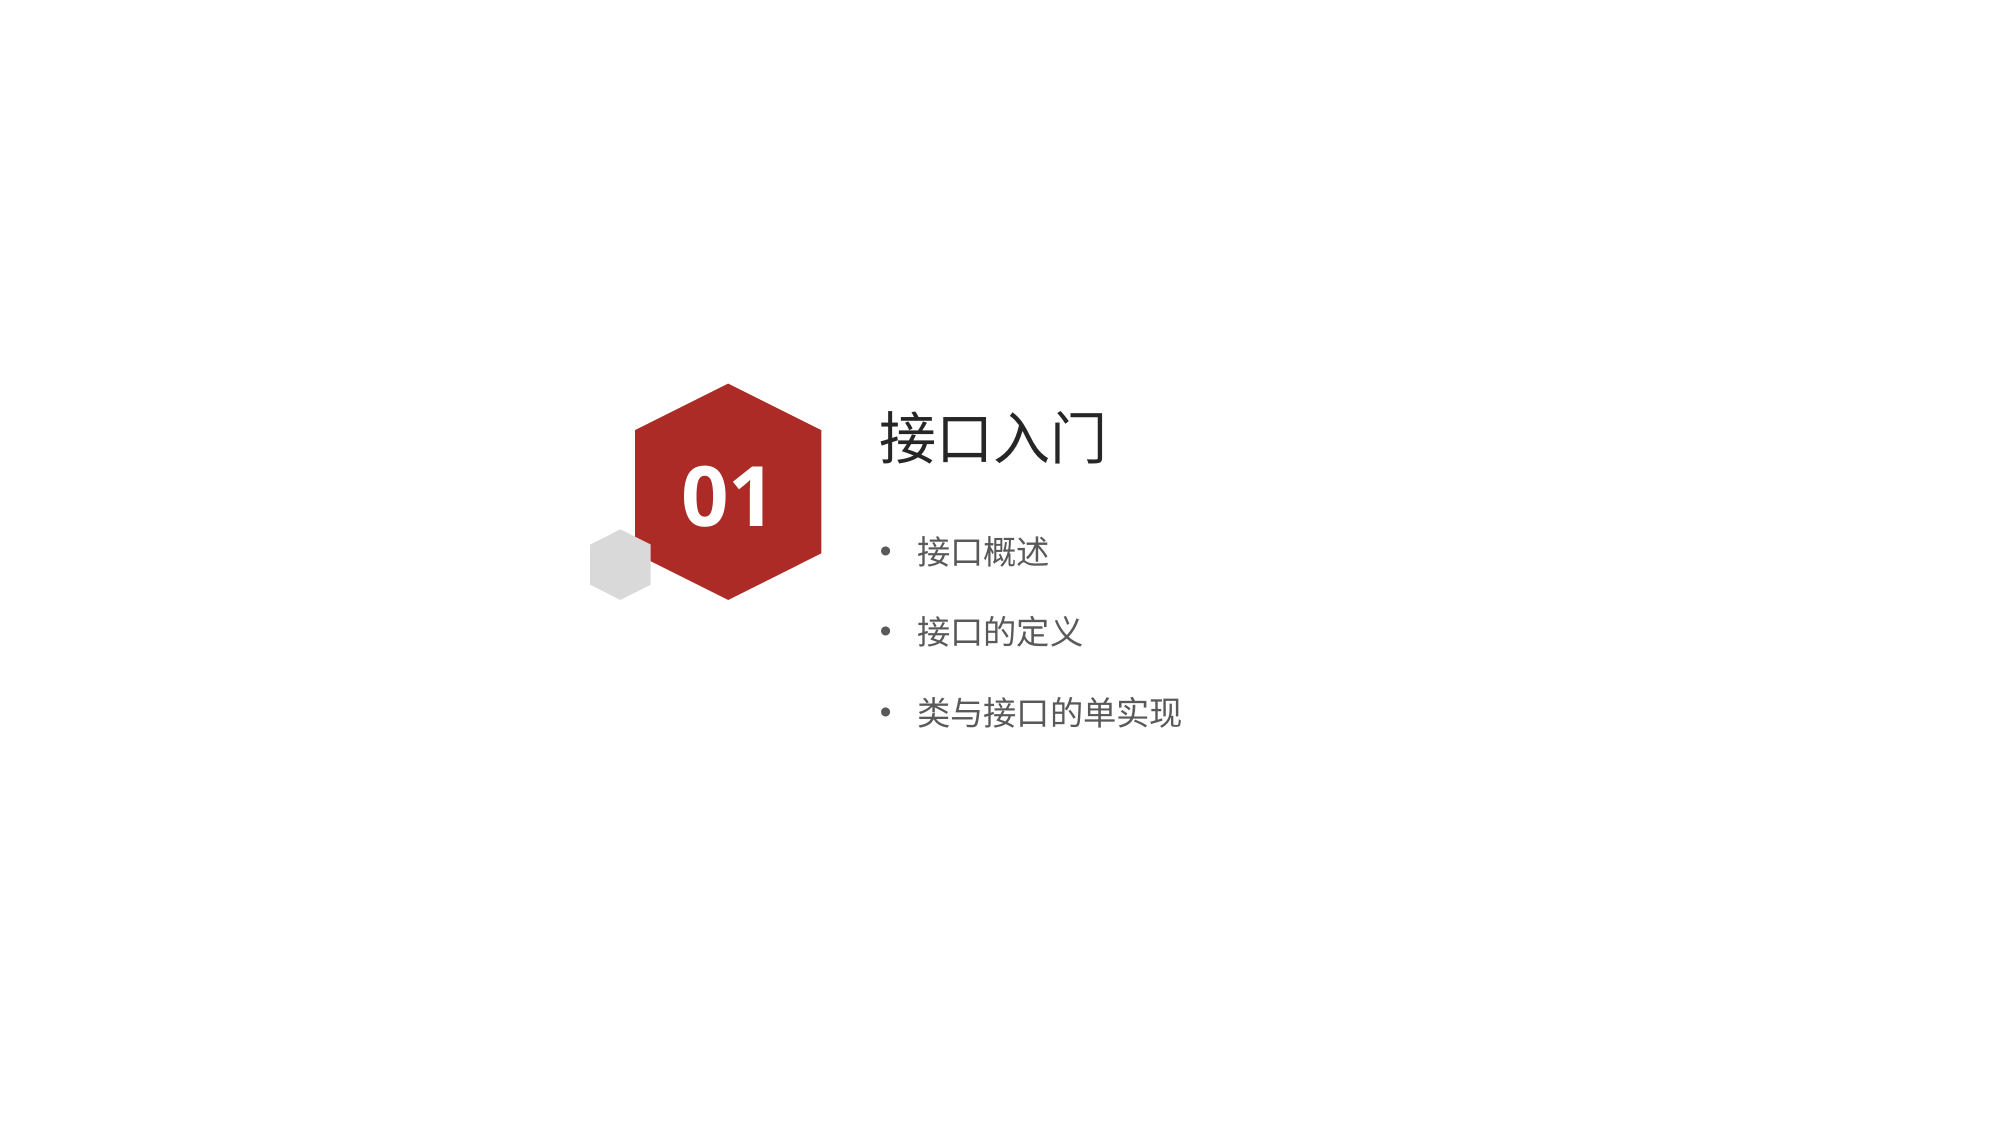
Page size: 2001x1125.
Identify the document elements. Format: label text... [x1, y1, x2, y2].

list 01 [636, 404, 822, 594]
list 接口概述 接口的定义 类与接口的单实现 [864, 503, 1762, 1059]
title 接口入门 [864, 393, 1969, 484]
